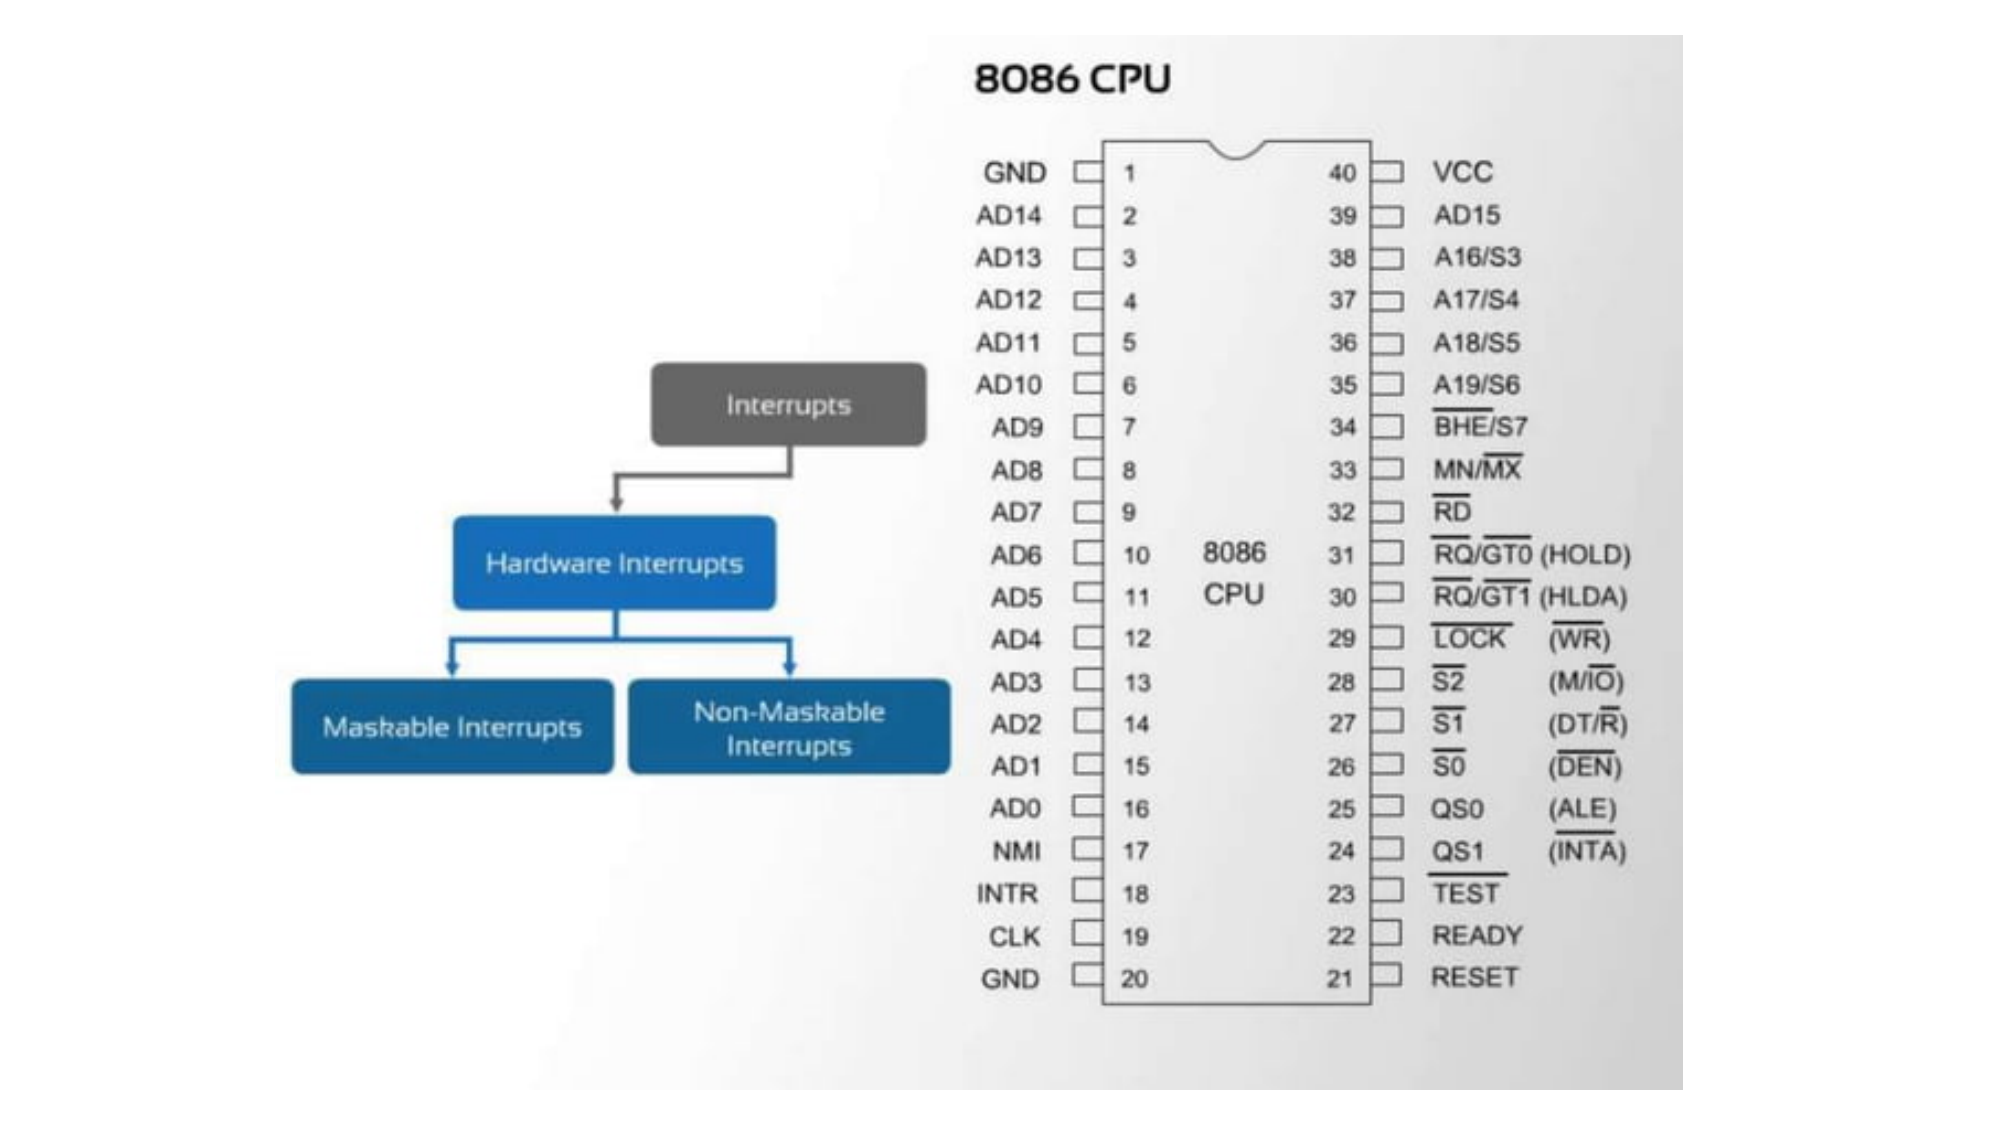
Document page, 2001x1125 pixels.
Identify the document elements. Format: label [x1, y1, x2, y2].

picture [275, 35, 1683, 1090]
